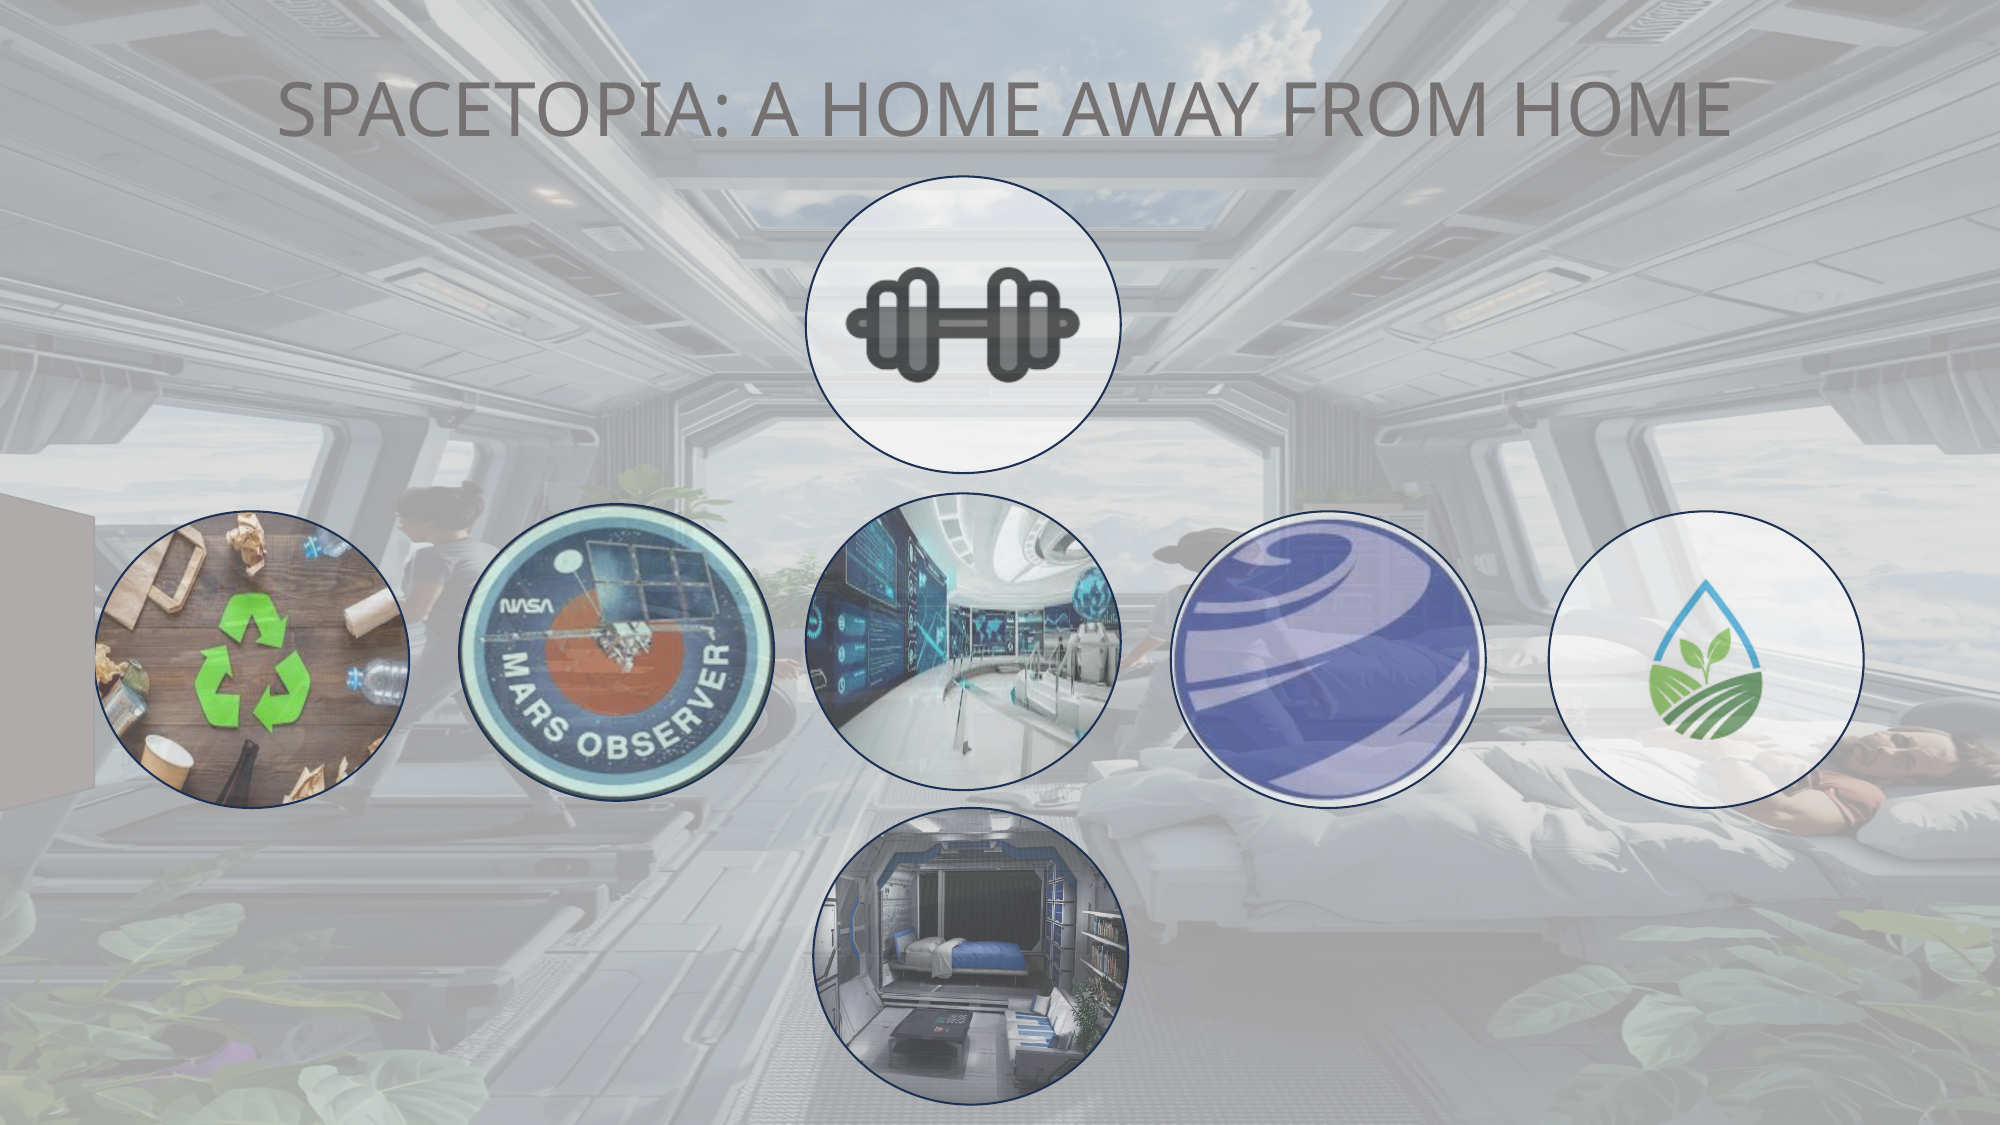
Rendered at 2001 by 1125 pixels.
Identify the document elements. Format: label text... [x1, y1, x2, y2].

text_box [0, 176, 1864, 1105]
text_box [0, 0, 2000, 1125]
text_box SPACETOPIA: A HOME AWAY FROM HOME [94, 54, 1918, 159]
